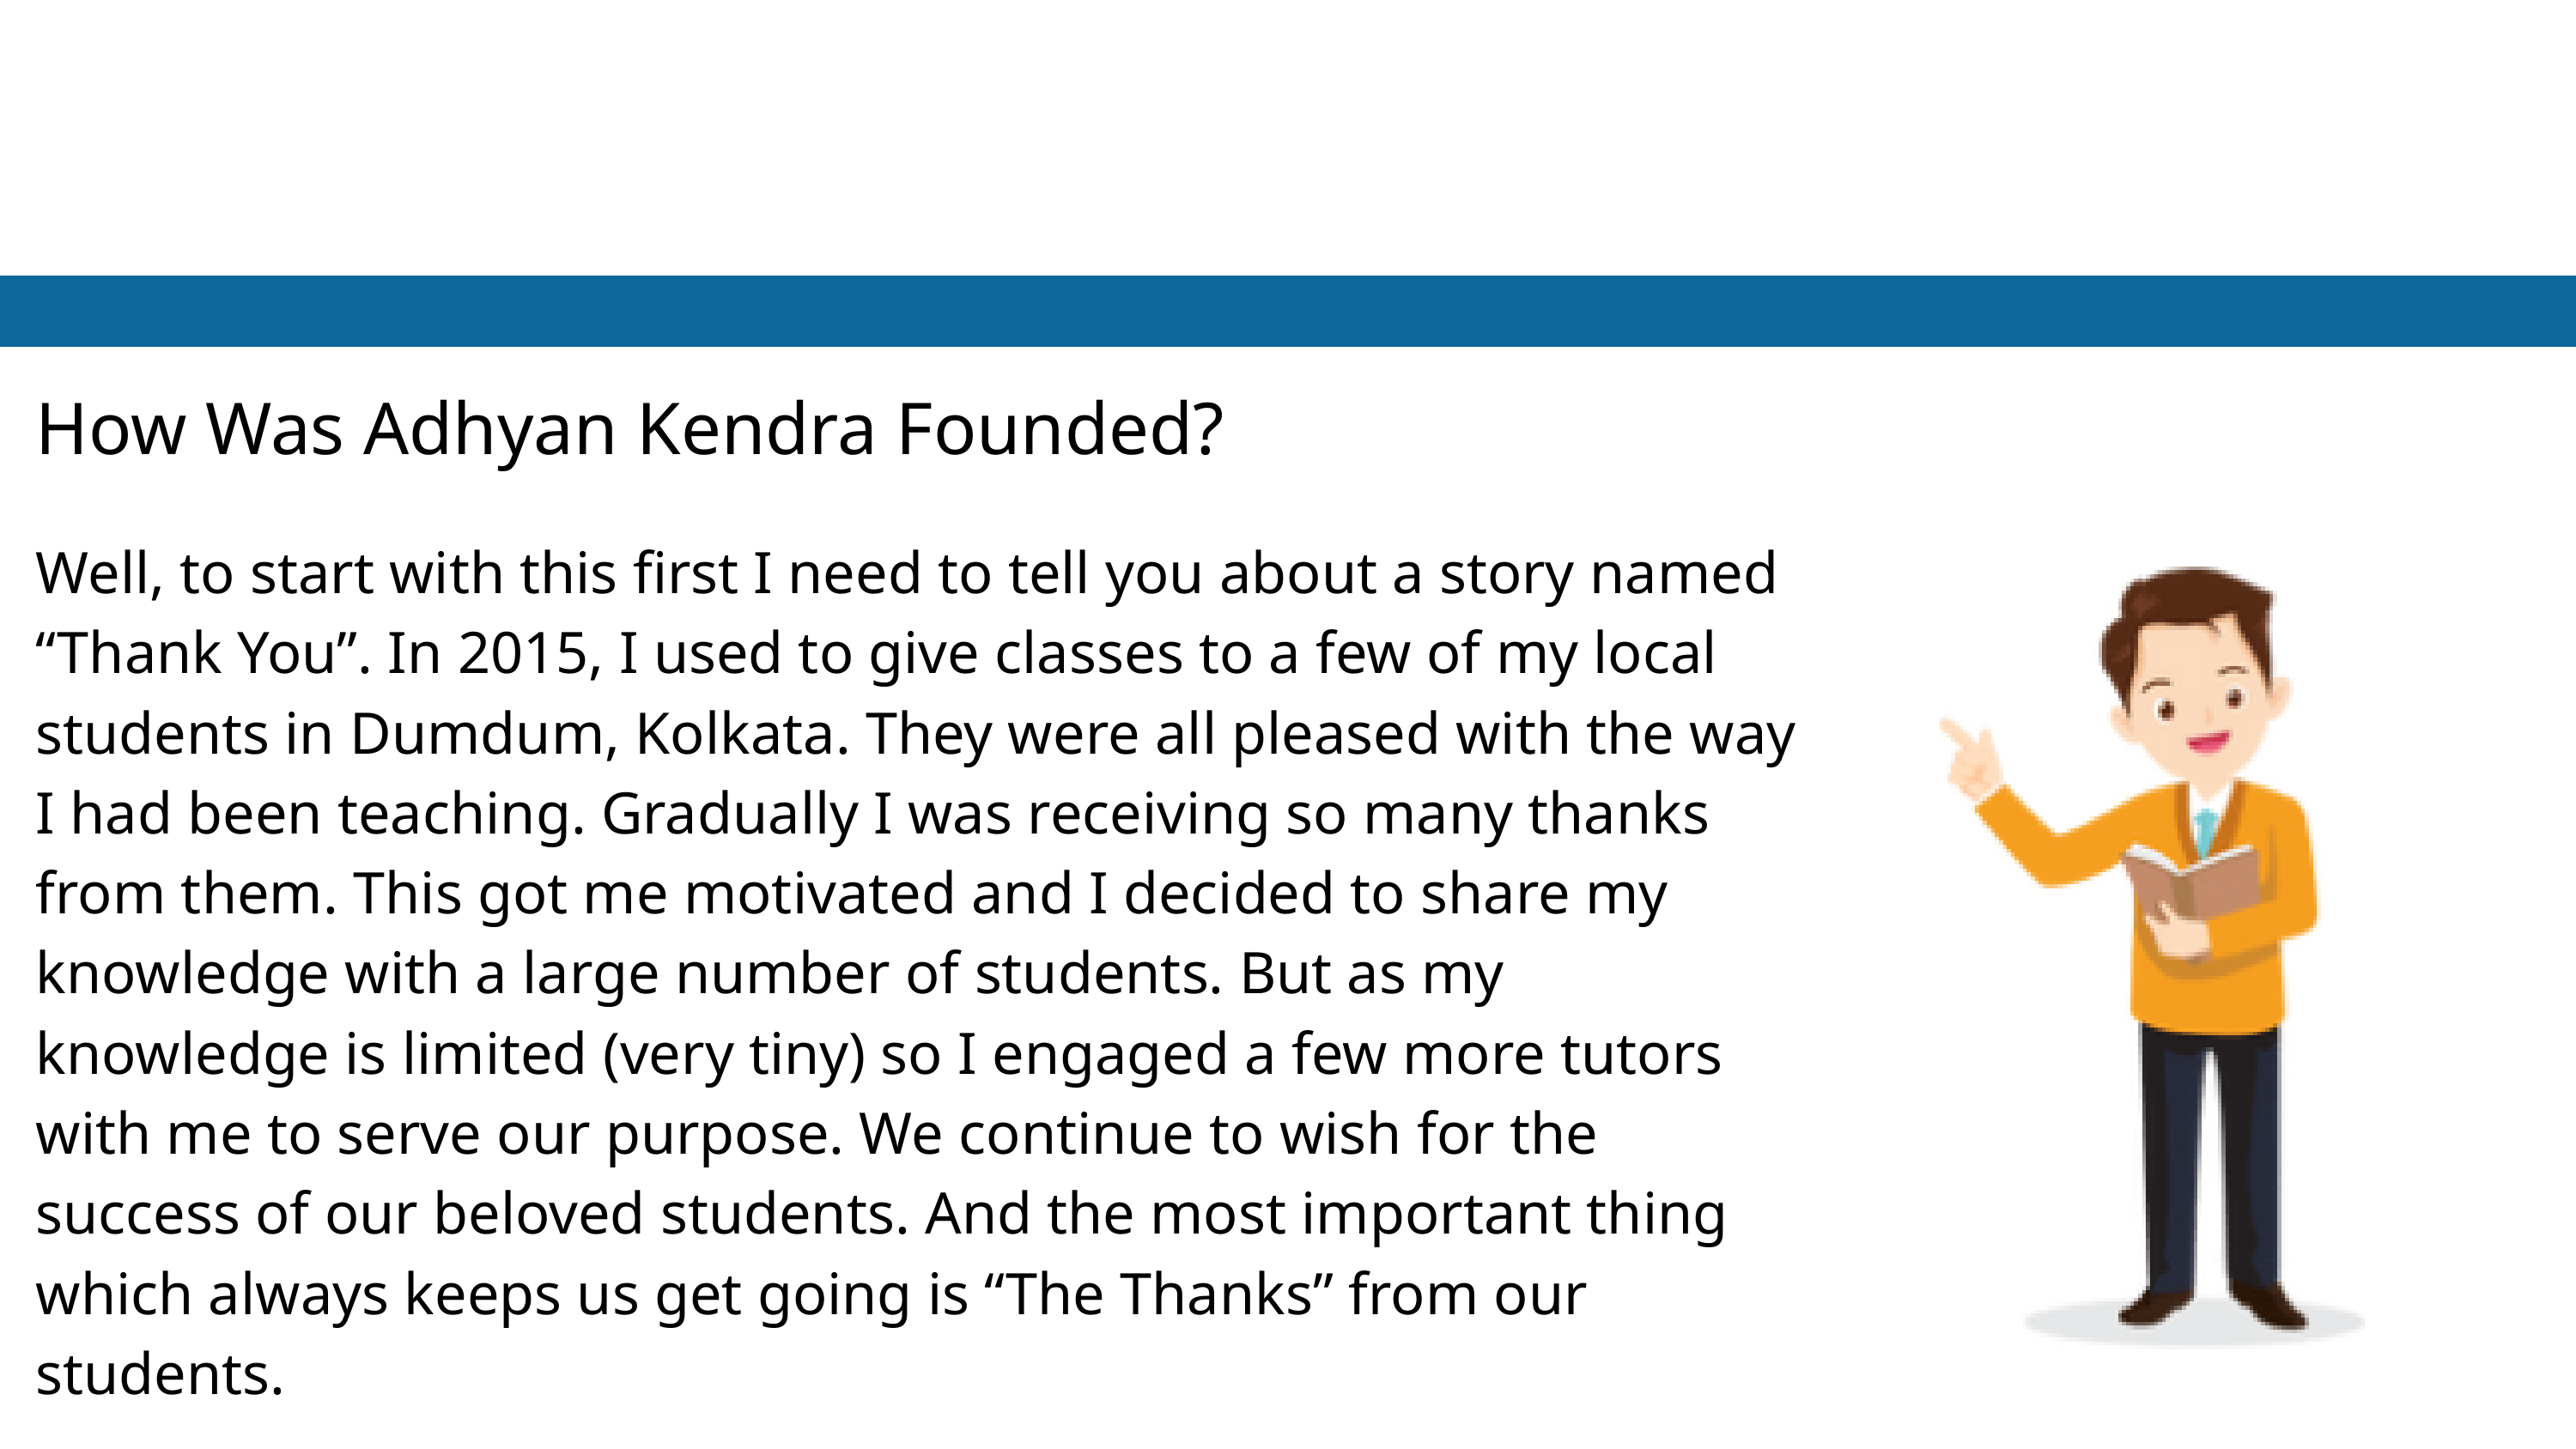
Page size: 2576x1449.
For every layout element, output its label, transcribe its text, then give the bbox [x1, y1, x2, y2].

text_box How Was Adhyan Kendra Founded? [35, 368, 1319, 569]
picture [1907, 559, 2401, 1367]
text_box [0, 275, 2576, 348]
text_box Well, to start with this first I need to tell you about a story named “Thank You”. In 2015, I used to give classes to a few of my local students in Dumdum, Kolkata. They were all pleased with the way I had been teaching. Gradually I was receiving so many thanks from them. This got me motivated and I decided to share my knowledge with a large number of students. But as my knowledge is limited (very tiny) so I engaged a few more tutors with me to serve our purpose. We continue to wish for the success of our beloved students. And the most important thing which always keeps us get going is “The Thanks” from our students. [35, 524, 1812, 1449]
